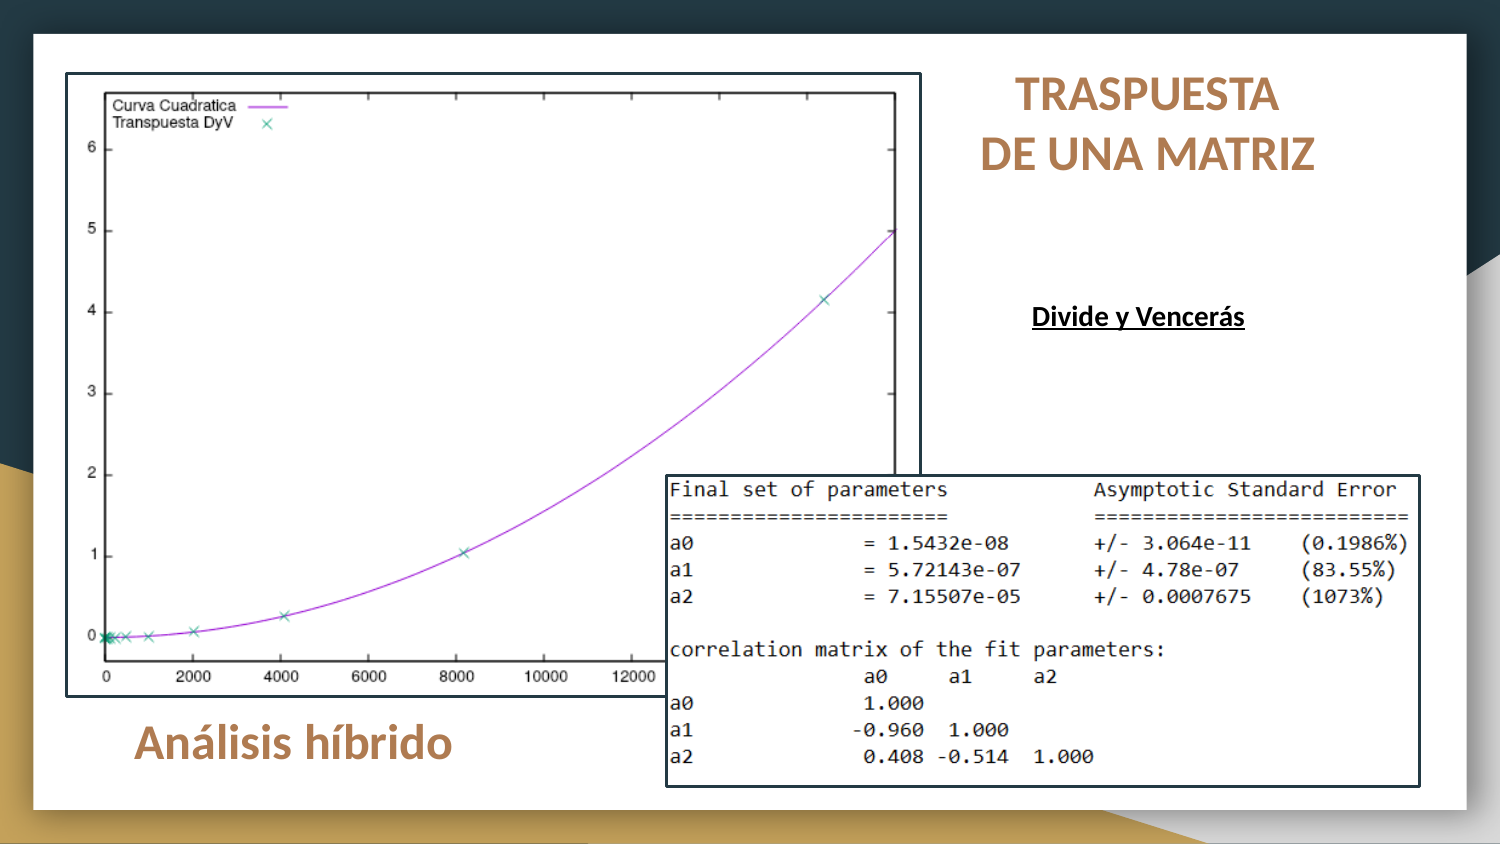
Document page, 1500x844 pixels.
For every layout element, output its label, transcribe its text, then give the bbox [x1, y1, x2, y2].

text_box Análisis híbrido [119, 704, 502, 772]
picture [67, 74, 1419, 785]
text_box TRASPUESTA DE UNA MATRIZ [957, 45, 1339, 184]
text_box Divide y Vencerás [1016, 281, 1331, 329]
